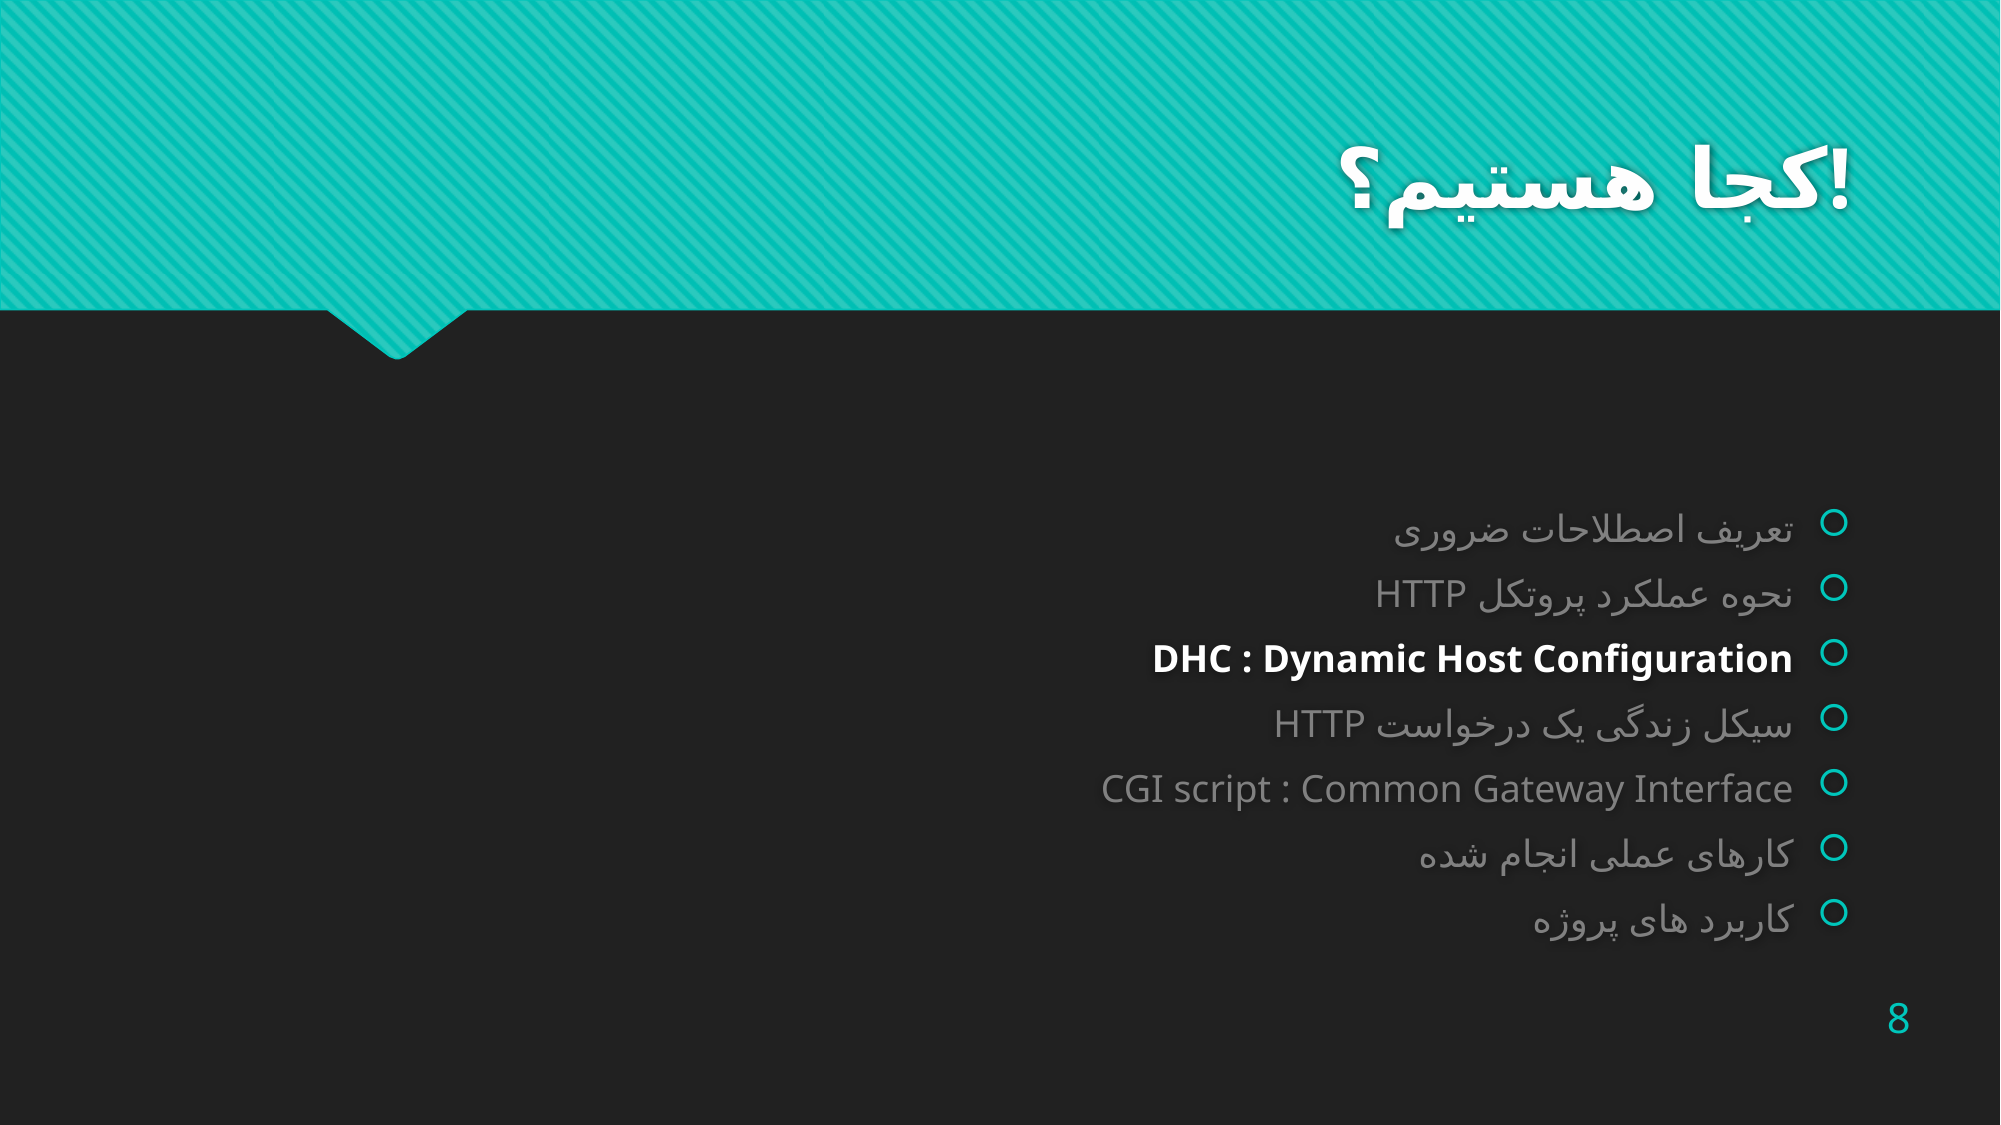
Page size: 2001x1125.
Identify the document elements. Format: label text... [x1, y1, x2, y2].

list تعریف اصطلاحات ضروری نحوه عملکرد پروتکل HTTP DHC : Dynamic Host Configuration سیکل زندگی یک درخواست HTTP CGI script : Common Gateway Interface کارهای عملی انجام شده کاربرد های پروژه [134, 364, 1866, 1081]
title کجا هستیم؟! [132, 73, 1868, 233]
slide_number 8 [1751, 970, 1926, 1051]
